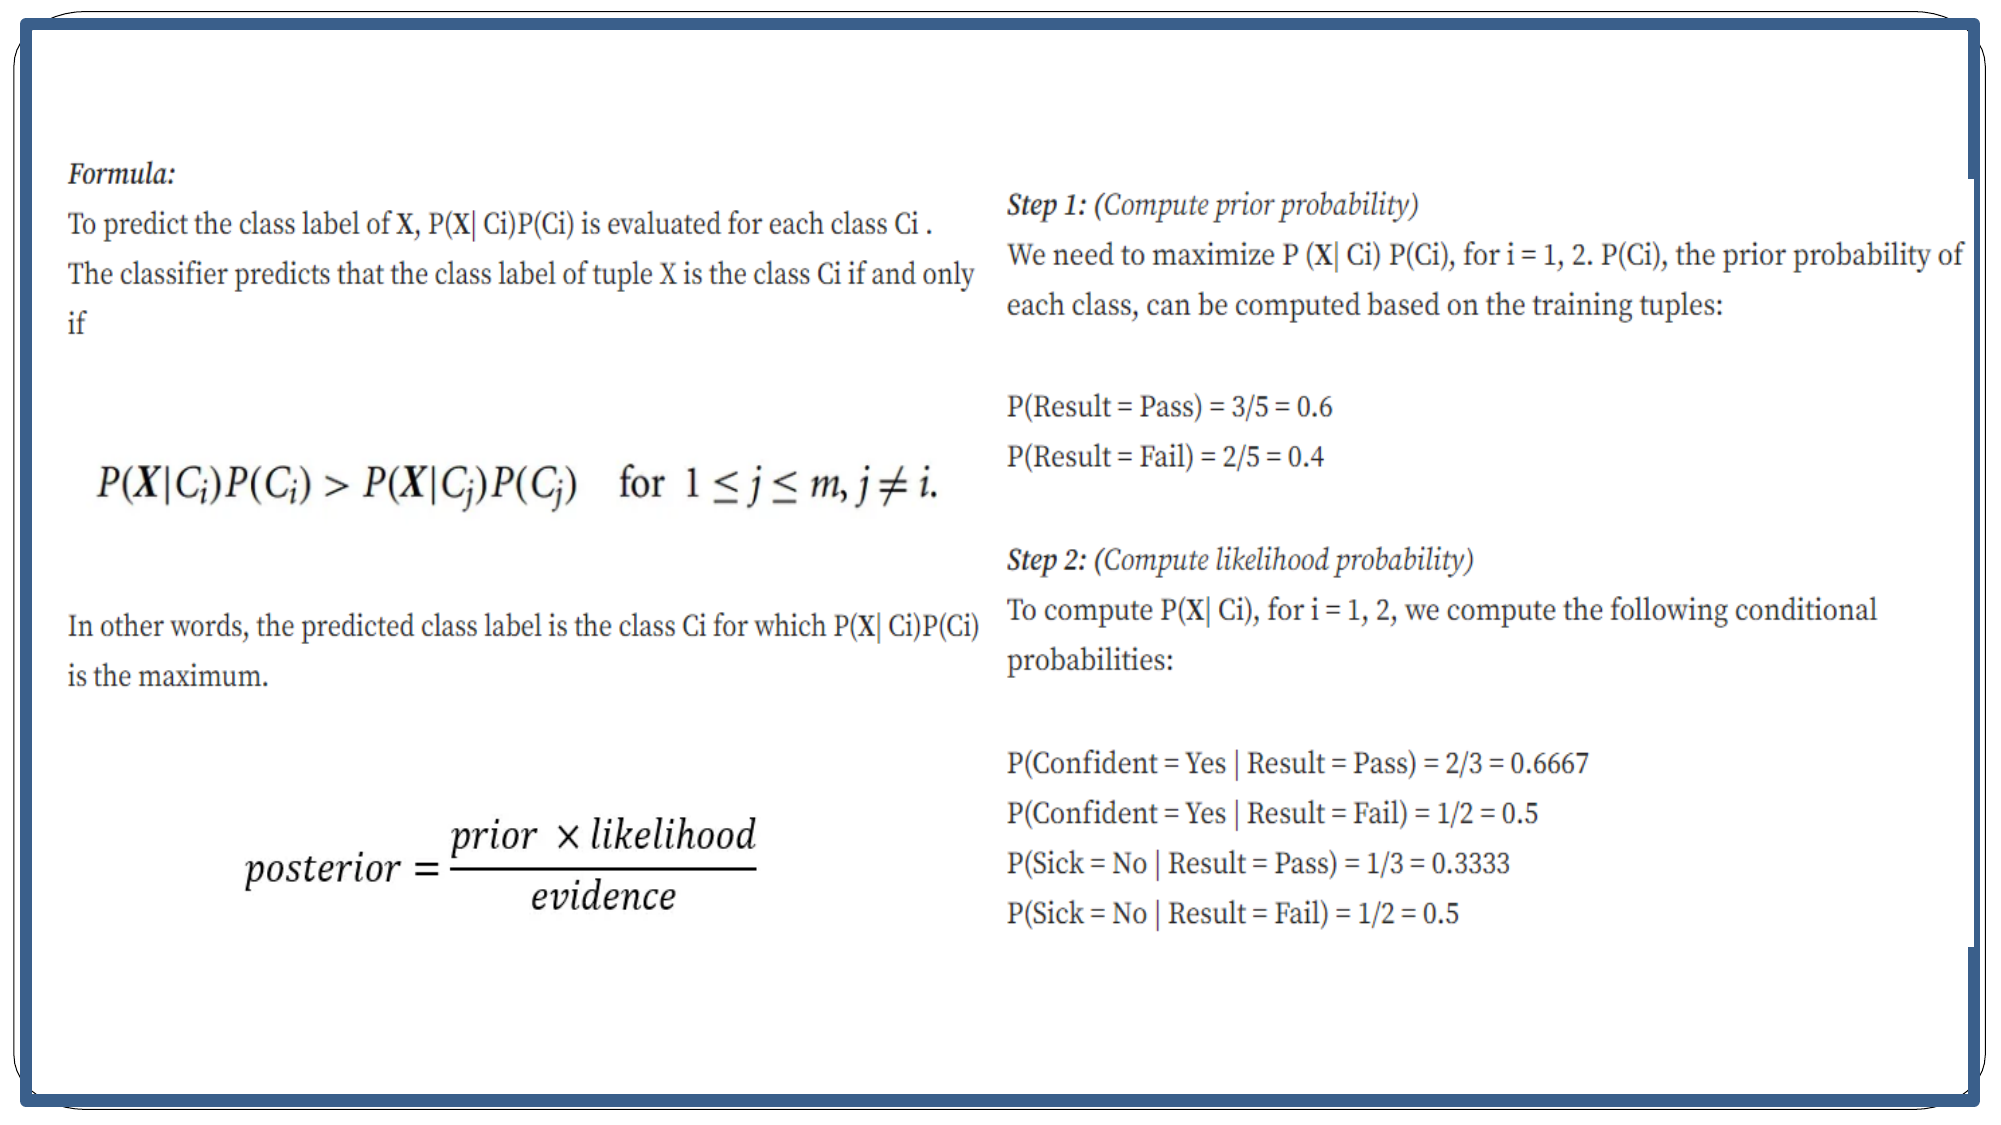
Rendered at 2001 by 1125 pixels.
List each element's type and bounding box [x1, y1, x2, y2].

text_box [24, 22, 1976, 1103]
picture [54, 148, 1975, 947]
